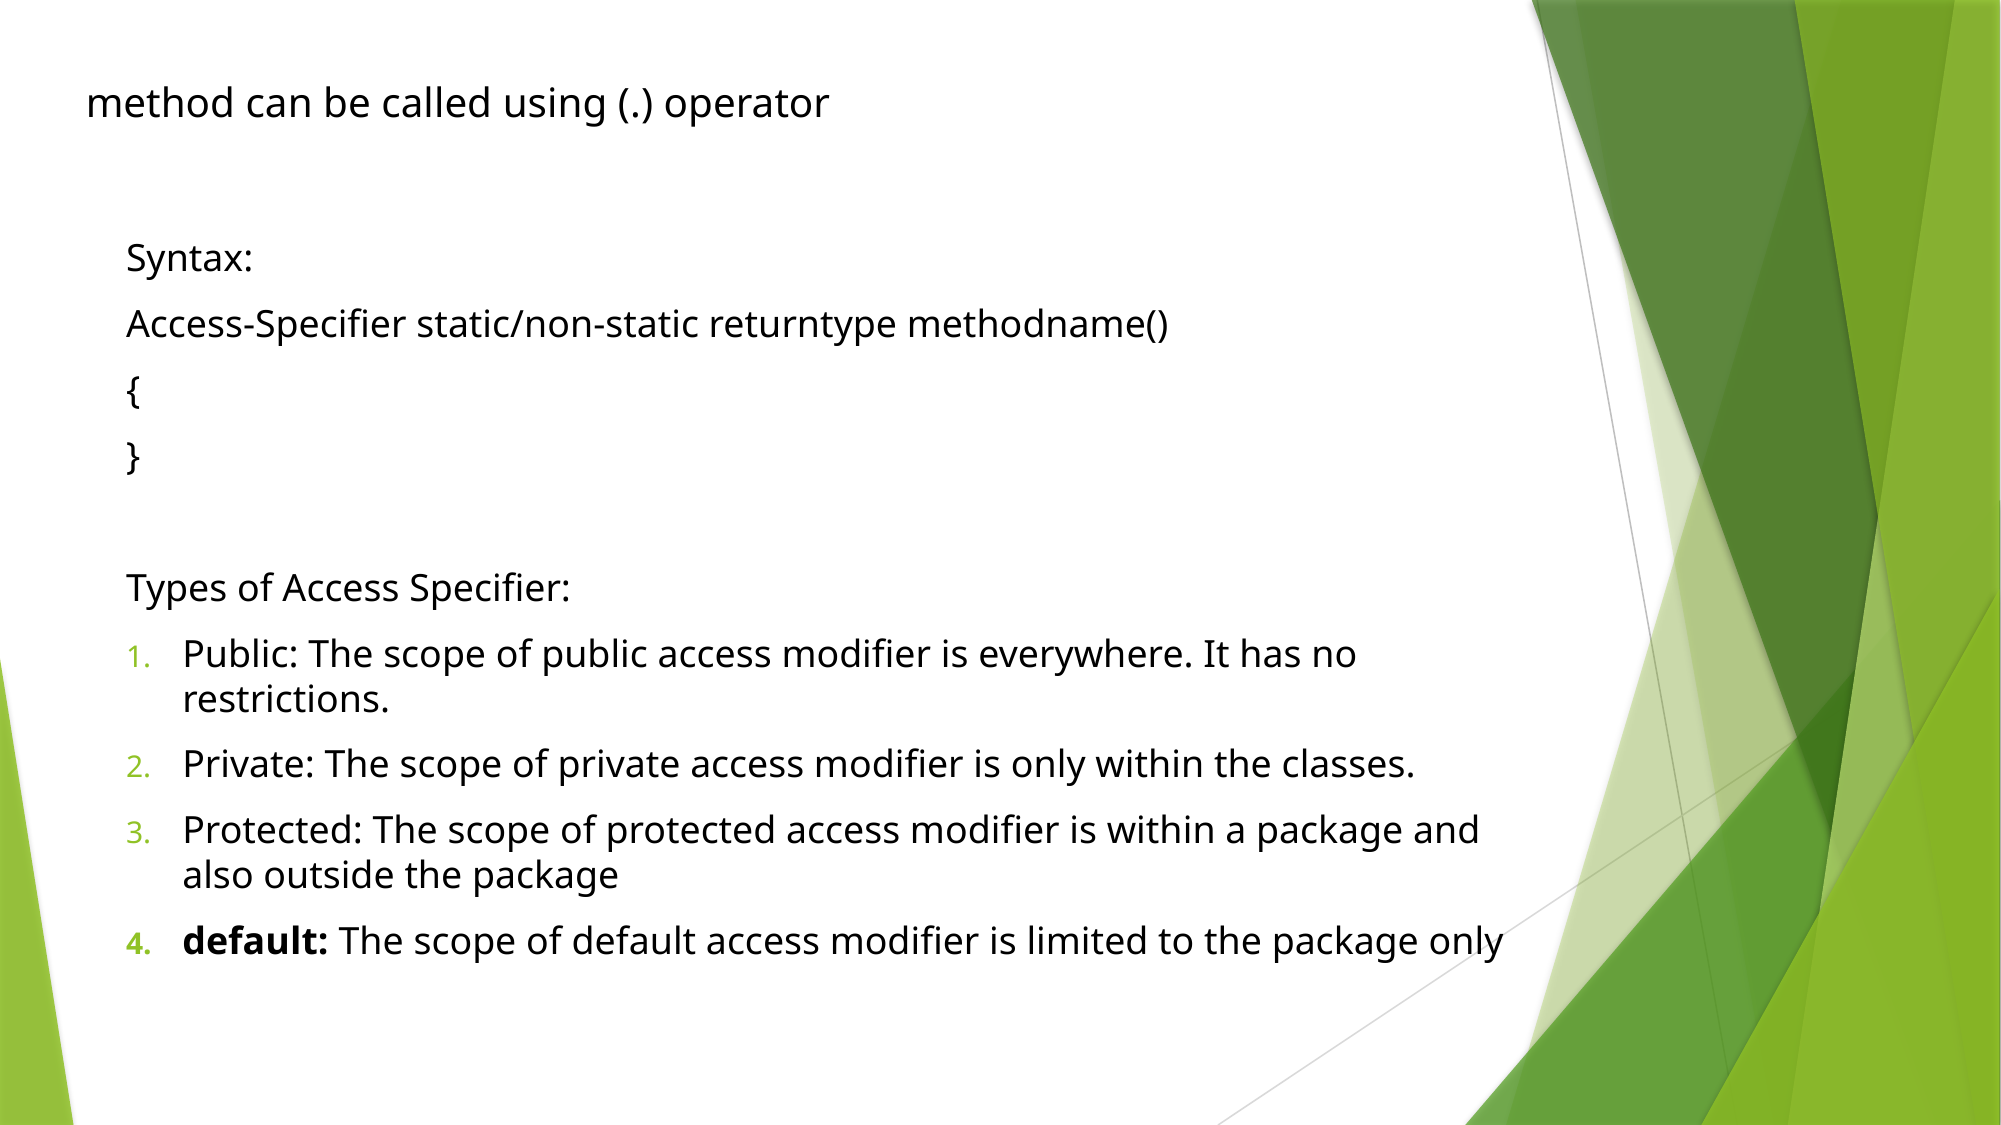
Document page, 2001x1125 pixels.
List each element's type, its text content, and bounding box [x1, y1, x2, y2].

title method can be called using (.) operator [49, 21, 1461, 135]
list Syntax: Access-Specifier static/non-static returntype methodname() { } Types of Access Specifier: Public: The scope of public access modifier is everywhere. It has no restrictions. Private: The scope of private access modifier is only within the classes. Protected: The scope of protected access modifier is within a package and also outside the package default: The scope of default access modifier is limited to the package only [111, 226, 1522, 991]
